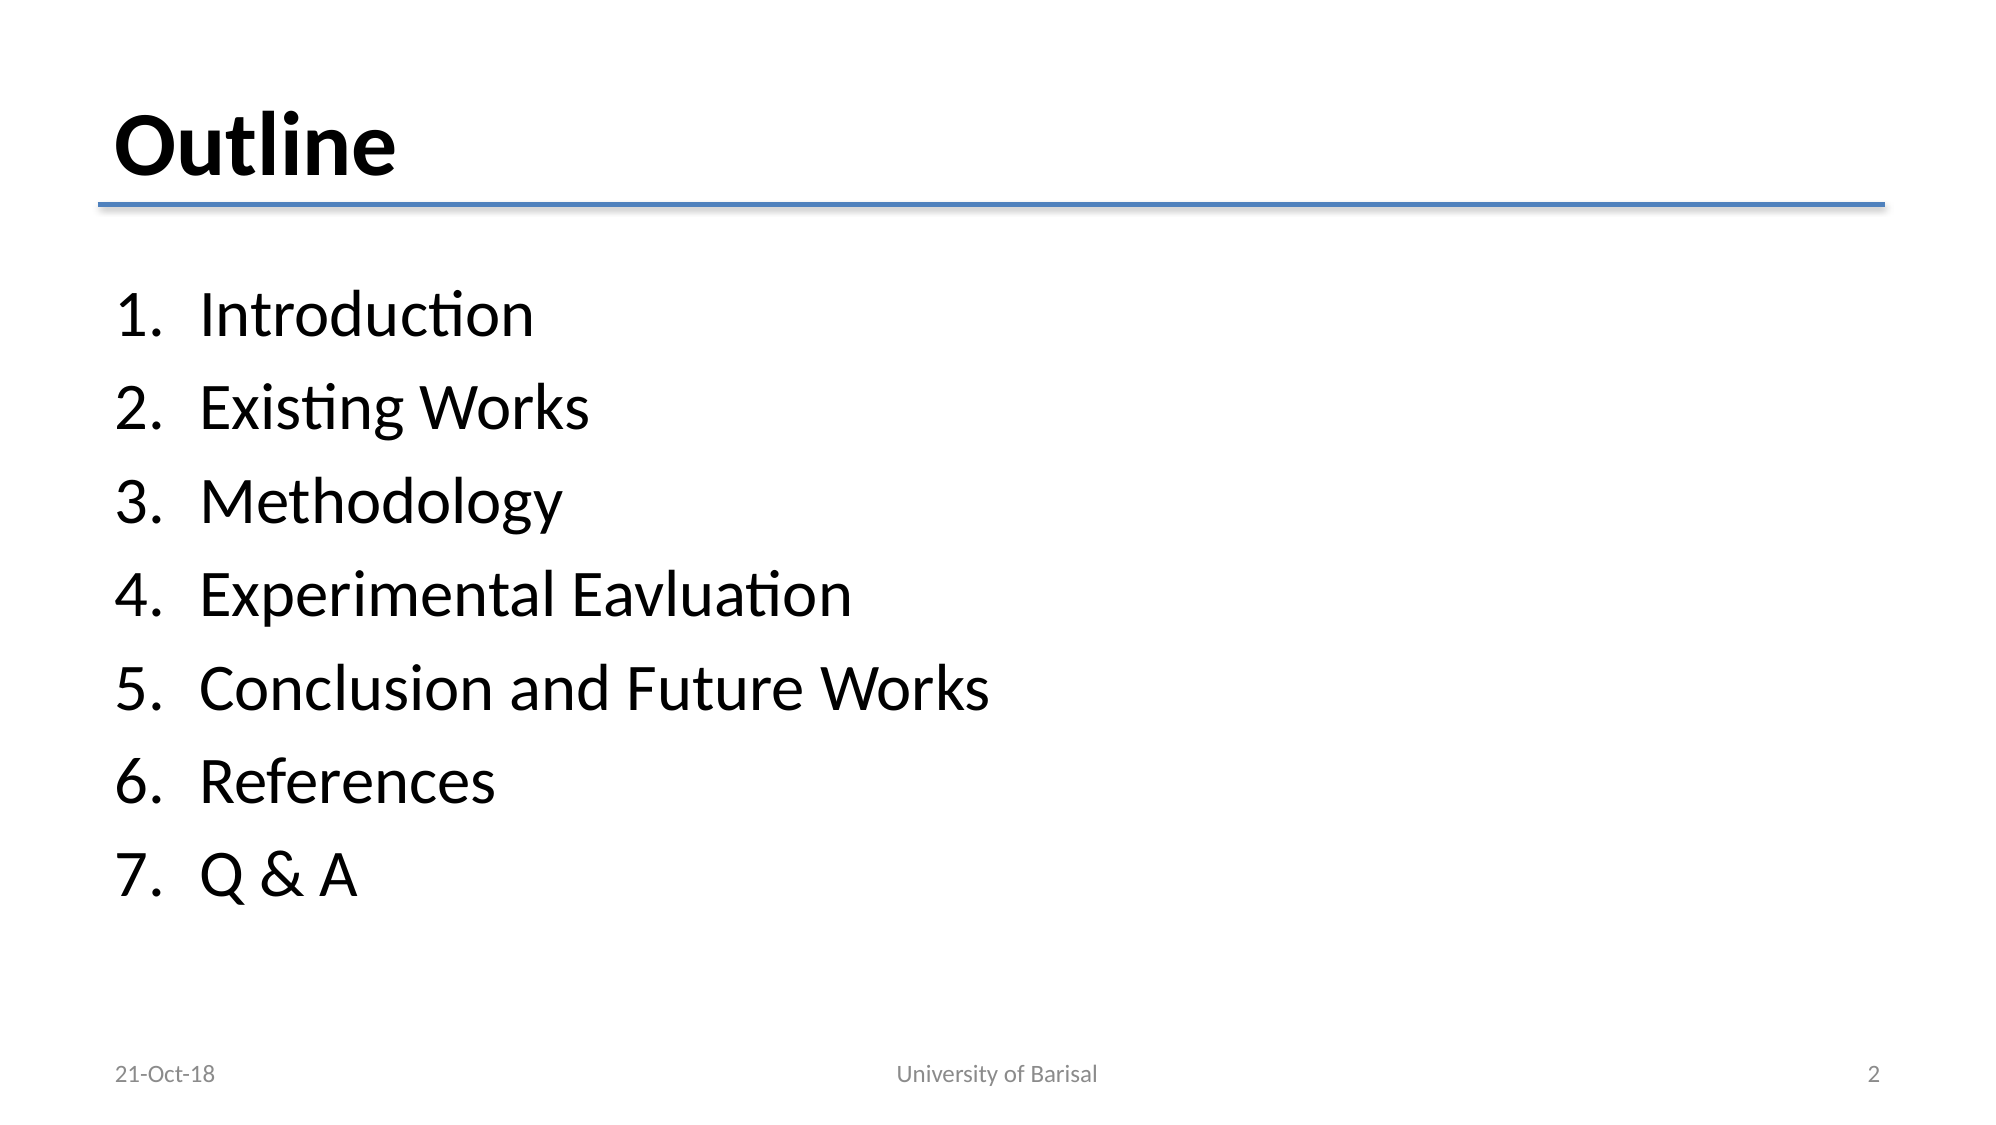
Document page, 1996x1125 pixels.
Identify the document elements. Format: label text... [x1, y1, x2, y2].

slide_number 21-Oct-18 [99, 1042, 566, 1103]
list Introduction Existing Works Methodology Experimental Eavluation Conclusion and Future Works References Q & A [99, 262, 1896, 1005]
slide_number 2 [1429, 1042, 1896, 1103]
title Outline [99, 45, 1896, 233]
footer University of Barisal [681, 1042, 1314, 1103]
